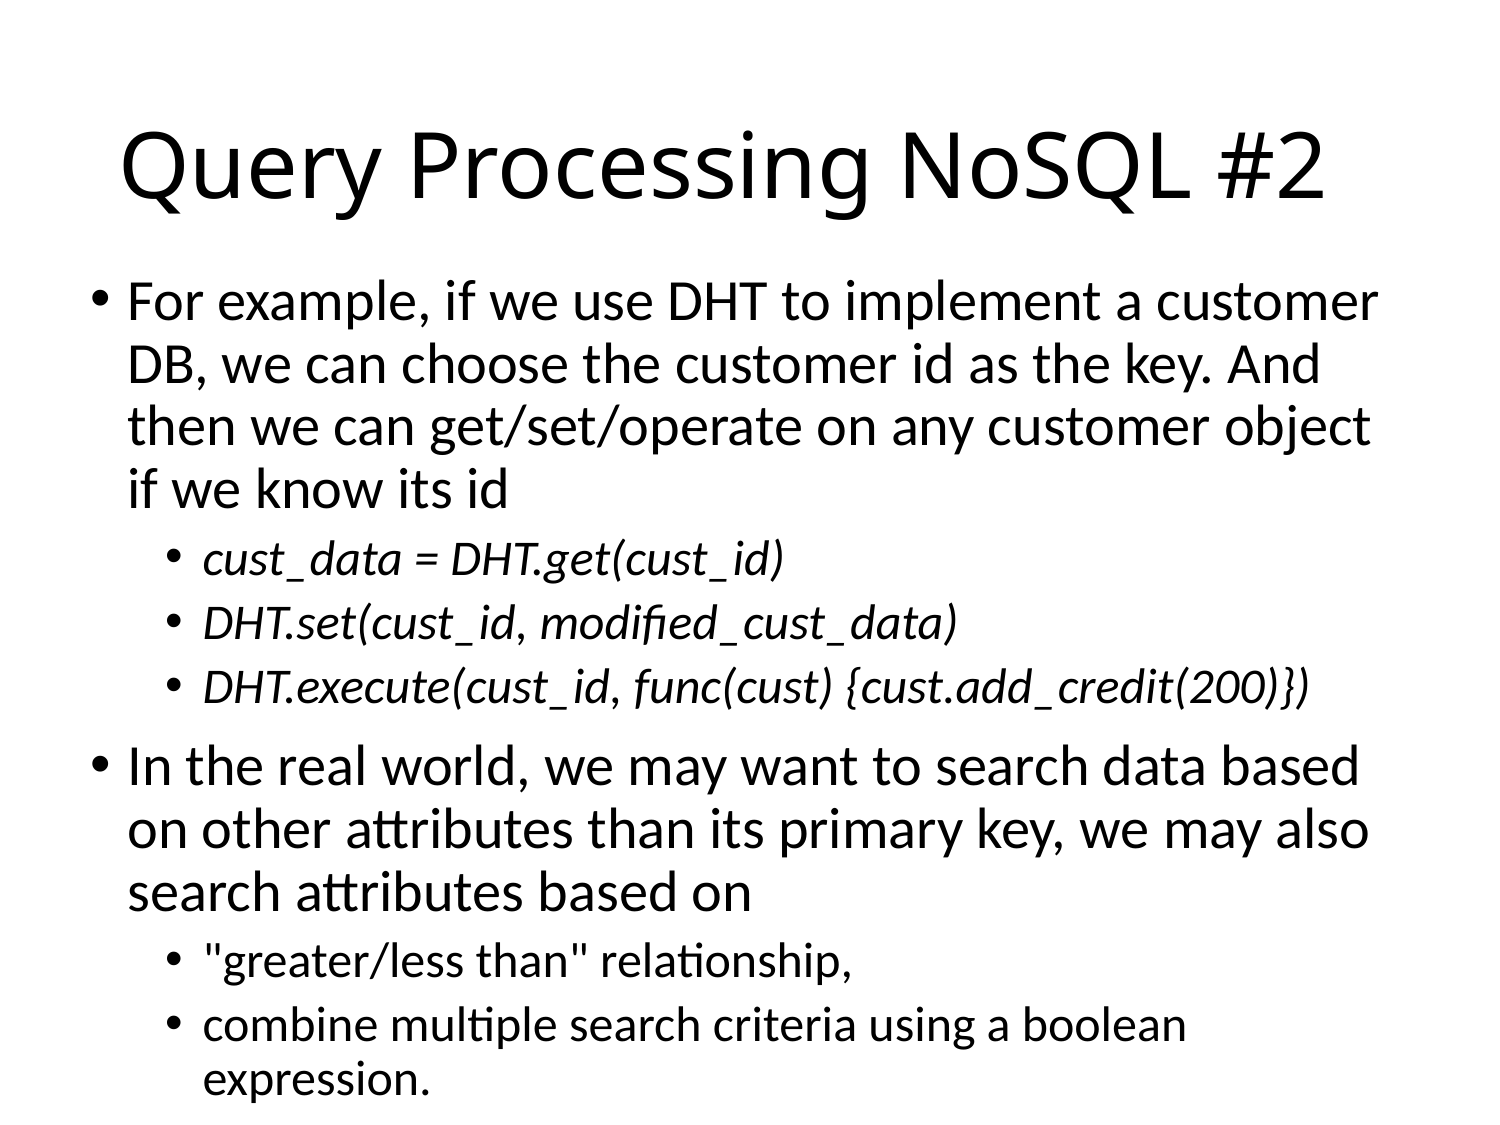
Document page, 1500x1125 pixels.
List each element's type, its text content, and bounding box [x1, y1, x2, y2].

title Query Processing NoSQL #2 [103, 59, 1397, 262]
list For example, if we use DHT to implement a customer DB, we can choose the customer id as the key. And then we can get/set/operate on any customer object if we know its id cust_data = DHT.get(cust_id) DHT.set(cust_id, modified_cust_data) DHT.execute(cust_id, func(cust) {cust.add_credit(200)}) In the real world, we may want to search data based on other attributes than its primary key, we may also search attributes based on "greater/less than" relationship, combine multiple search criteria using a boolean expression. [75, 262, 1425, 1125]
